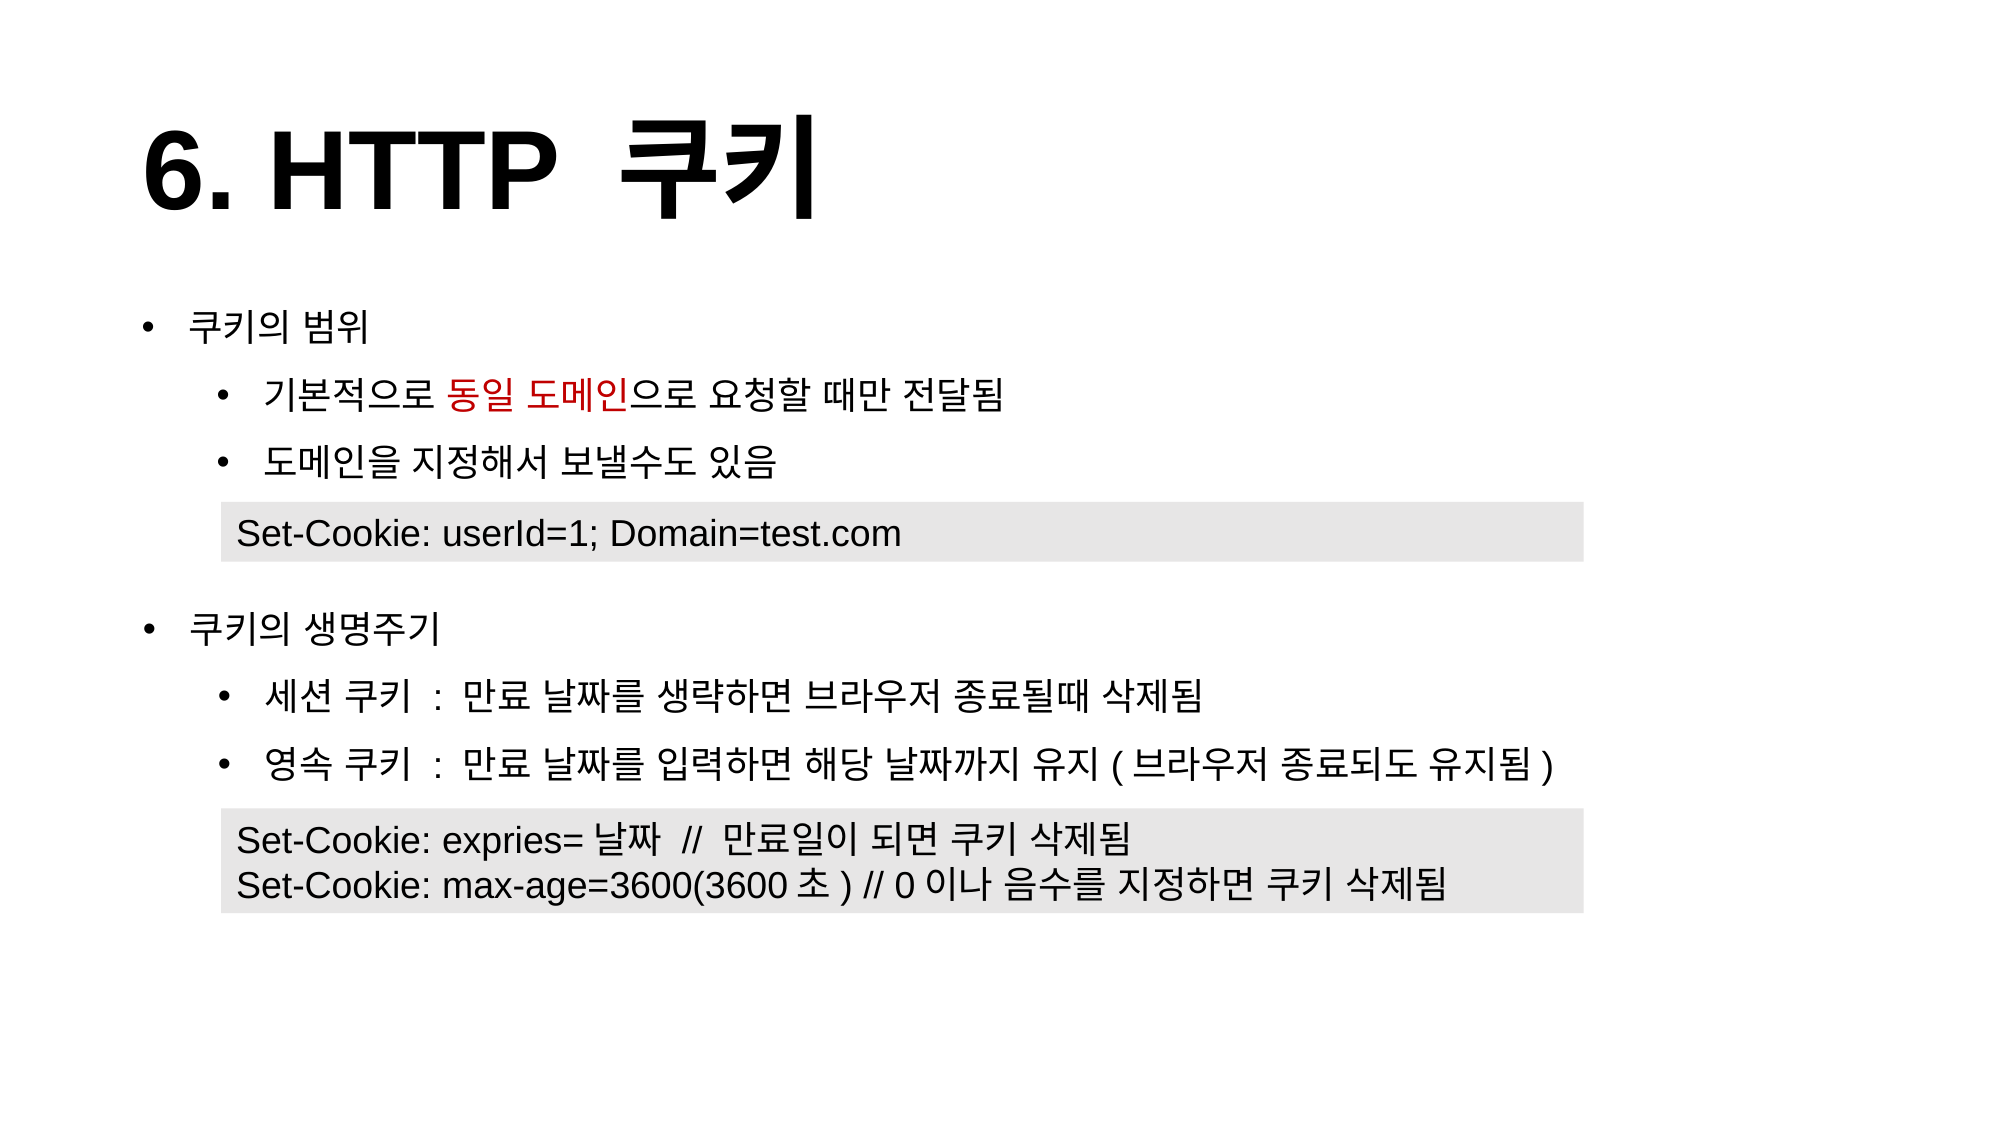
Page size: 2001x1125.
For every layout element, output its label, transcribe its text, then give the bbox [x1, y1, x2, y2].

text_box 6. HTTP 쿠키 [127, 88, 1853, 242]
text_box Set-Cookie: userId=1; Domain=test.com [221, 501, 1584, 562]
text_box 쿠키의 범위 기본적으로 동일 도메인으로 요청할 때만 전달됨 도메인을 지정해서 보낼수도 있음 [126, 274, 1741, 492]
text_box 쿠키의 생명주기 세션 쿠키 : 만료 날짜를 생략하면 브라우저 종료될때 삭제됨 영속 쿠키 : 만료 날짜를 입력하면 해당 날짜까지 유지(브라우저 종료되도 유지됨) [128, 575, 1742, 793]
text_box Set-Cookie: expries=날짜 // 만료일이 되면 쿠키 삭제됨 Set-Cookie: max-age=3600(3600초) // 0이나 음수를 지정하면 쿠키 삭제됨 [221, 808, 1584, 914]
